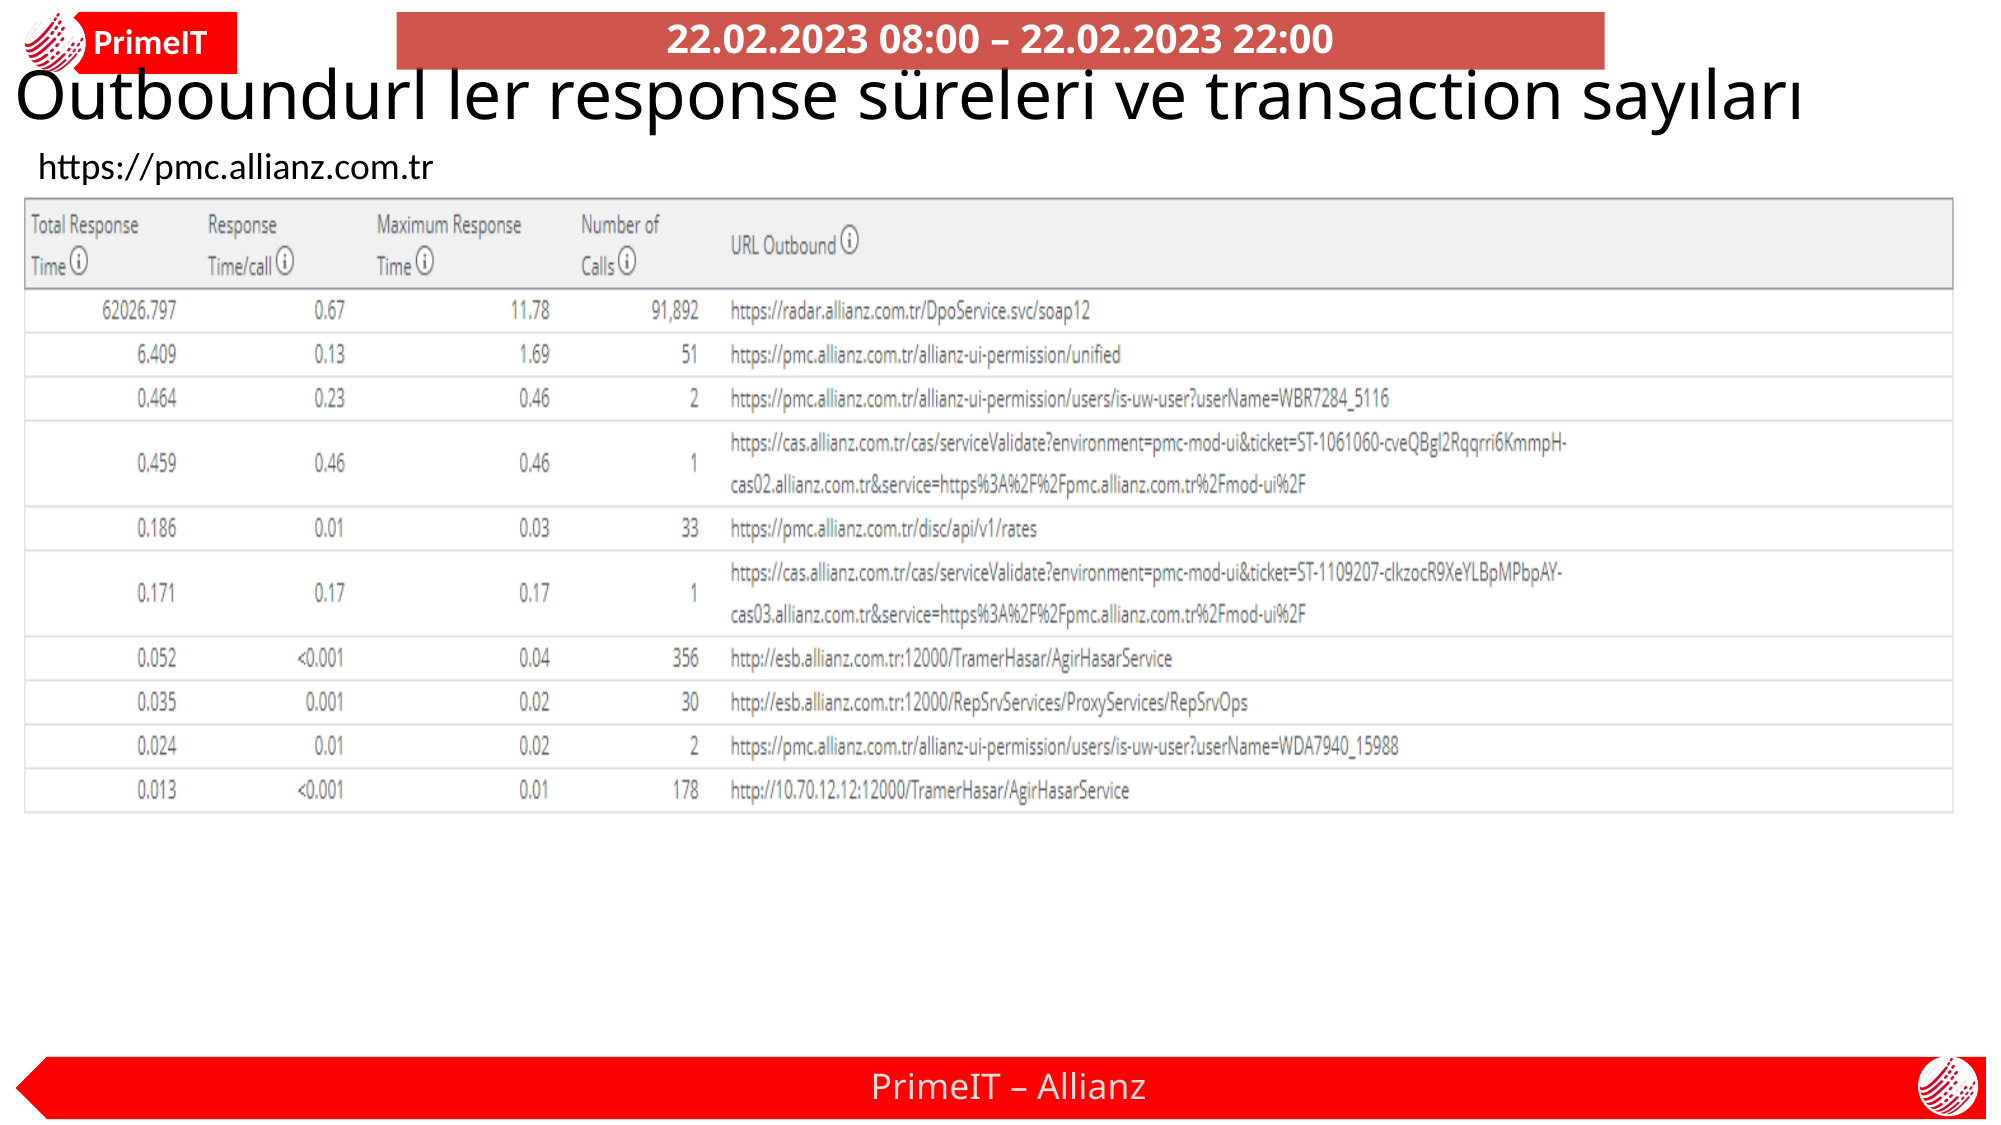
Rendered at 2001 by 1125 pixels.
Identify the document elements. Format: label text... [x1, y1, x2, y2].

text_box 22.02.2023 08:00 – 22.02.2023 22:00 [396, 12, 1605, 70]
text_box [23, 11, 238, 75]
picture [23, 196, 1955, 816]
text_box Outboundurl ler response süreleri ve transaction sayıları [0, 53, 1986, 179]
text_box https://pmc.allianz.com.tr [23, 134, 779, 195]
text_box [15, 1056, 1986, 1120]
